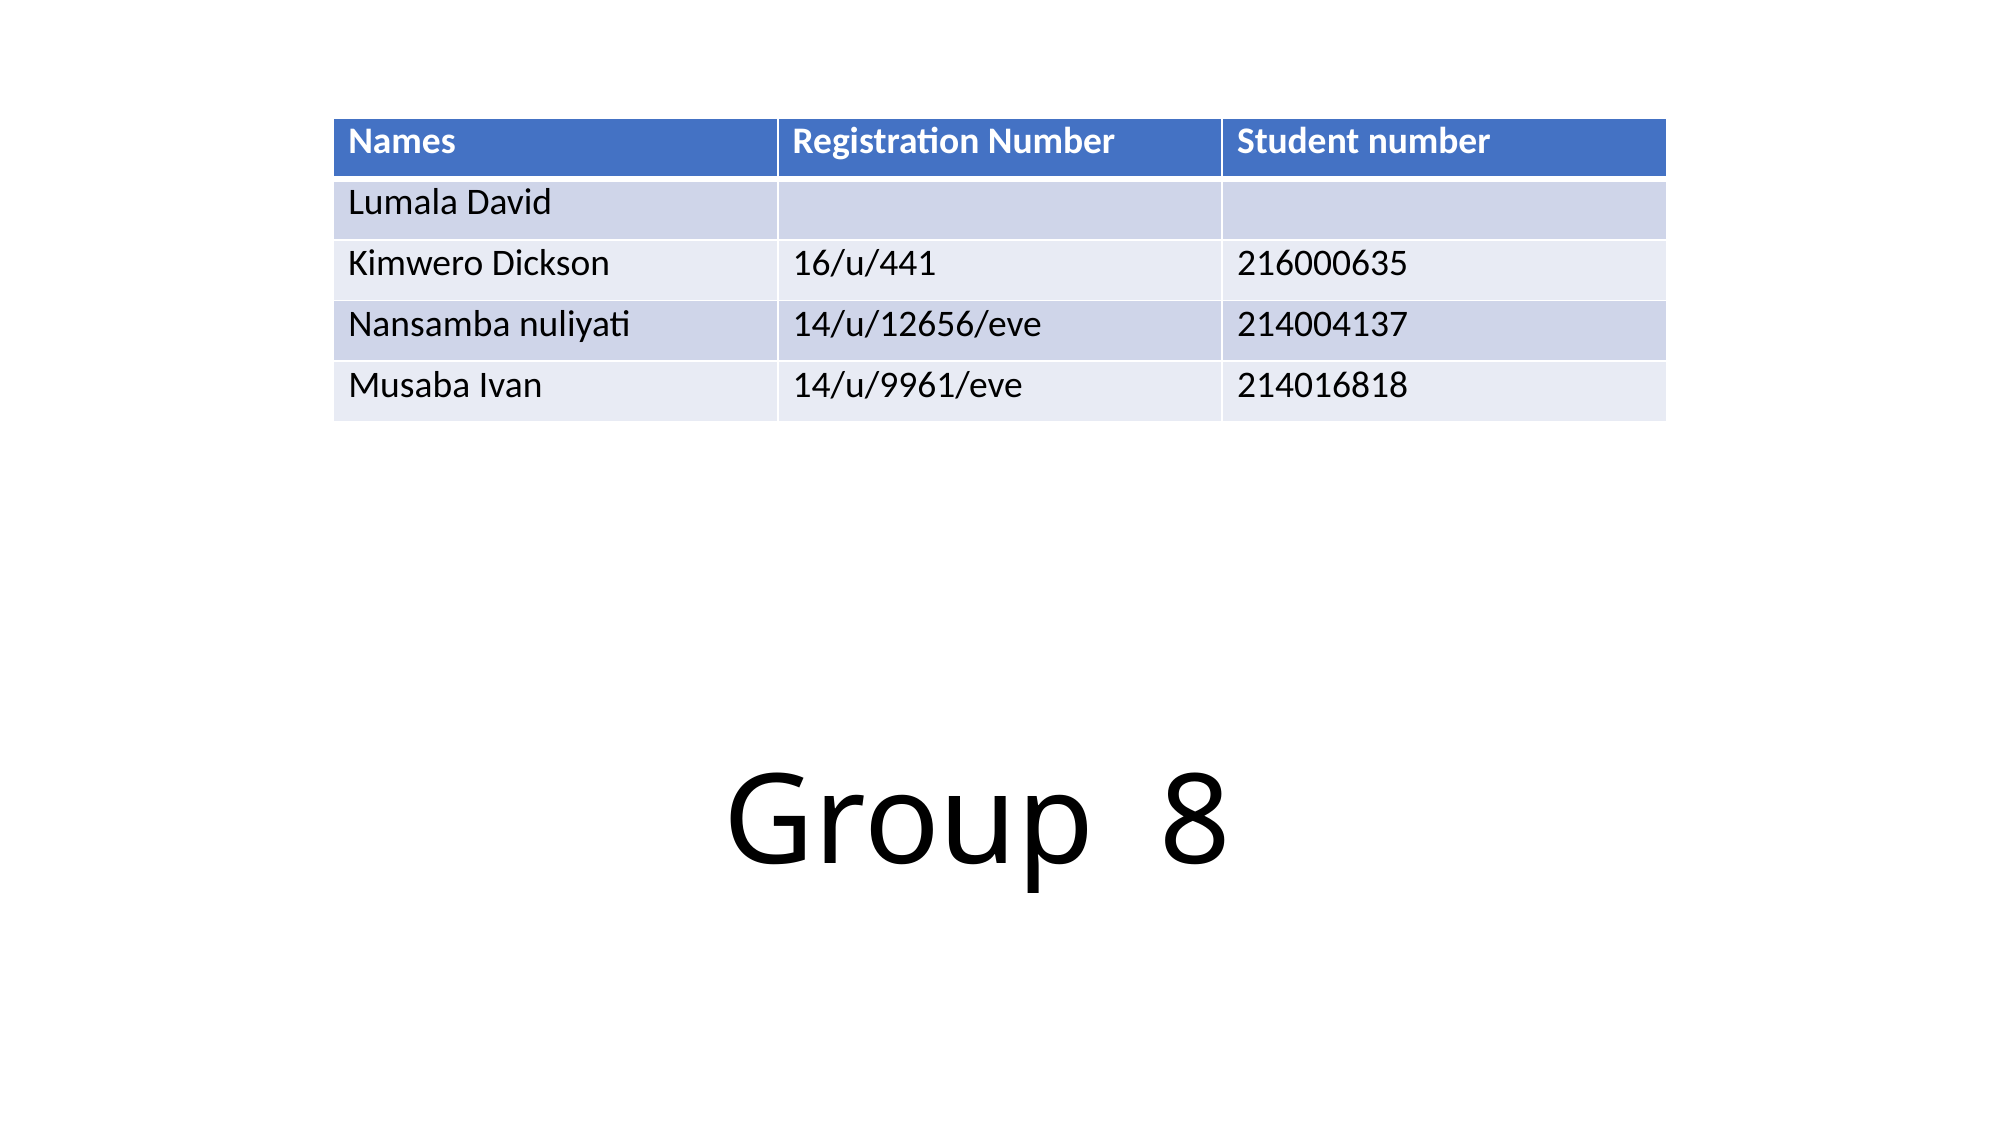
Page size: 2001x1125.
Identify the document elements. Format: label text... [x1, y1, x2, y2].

table_cell 16/u/441 [779, 241, 1221, 300]
table_cell [1223, 182, 1666, 239]
table_cell Musaba Ivan [334, 362, 777, 421]
table_cell 214004137 [1223, 301, 1666, 360]
table_cell 14/u/12656/eve [779, 301, 1221, 360]
table_header Student number [1223, 119, 1666, 176]
table_cell 216000635 [1223, 241, 1666, 300]
table_cell 14/u/9961/eve [779, 362, 1221, 421]
table_cell Kimwero Dickson [334, 241, 777, 300]
table_header Registration Number [779, 119, 1221, 176]
table_header Names [334, 119, 777, 176]
table_cell 214016818 [1223, 362, 1666, 421]
table_cell Lumala David [334, 182, 777, 239]
table_cell [779, 182, 1221, 239]
title Group 8 [227, 506, 1728, 899]
table_cell Nansamba nuliyati [334, 301, 777, 360]
